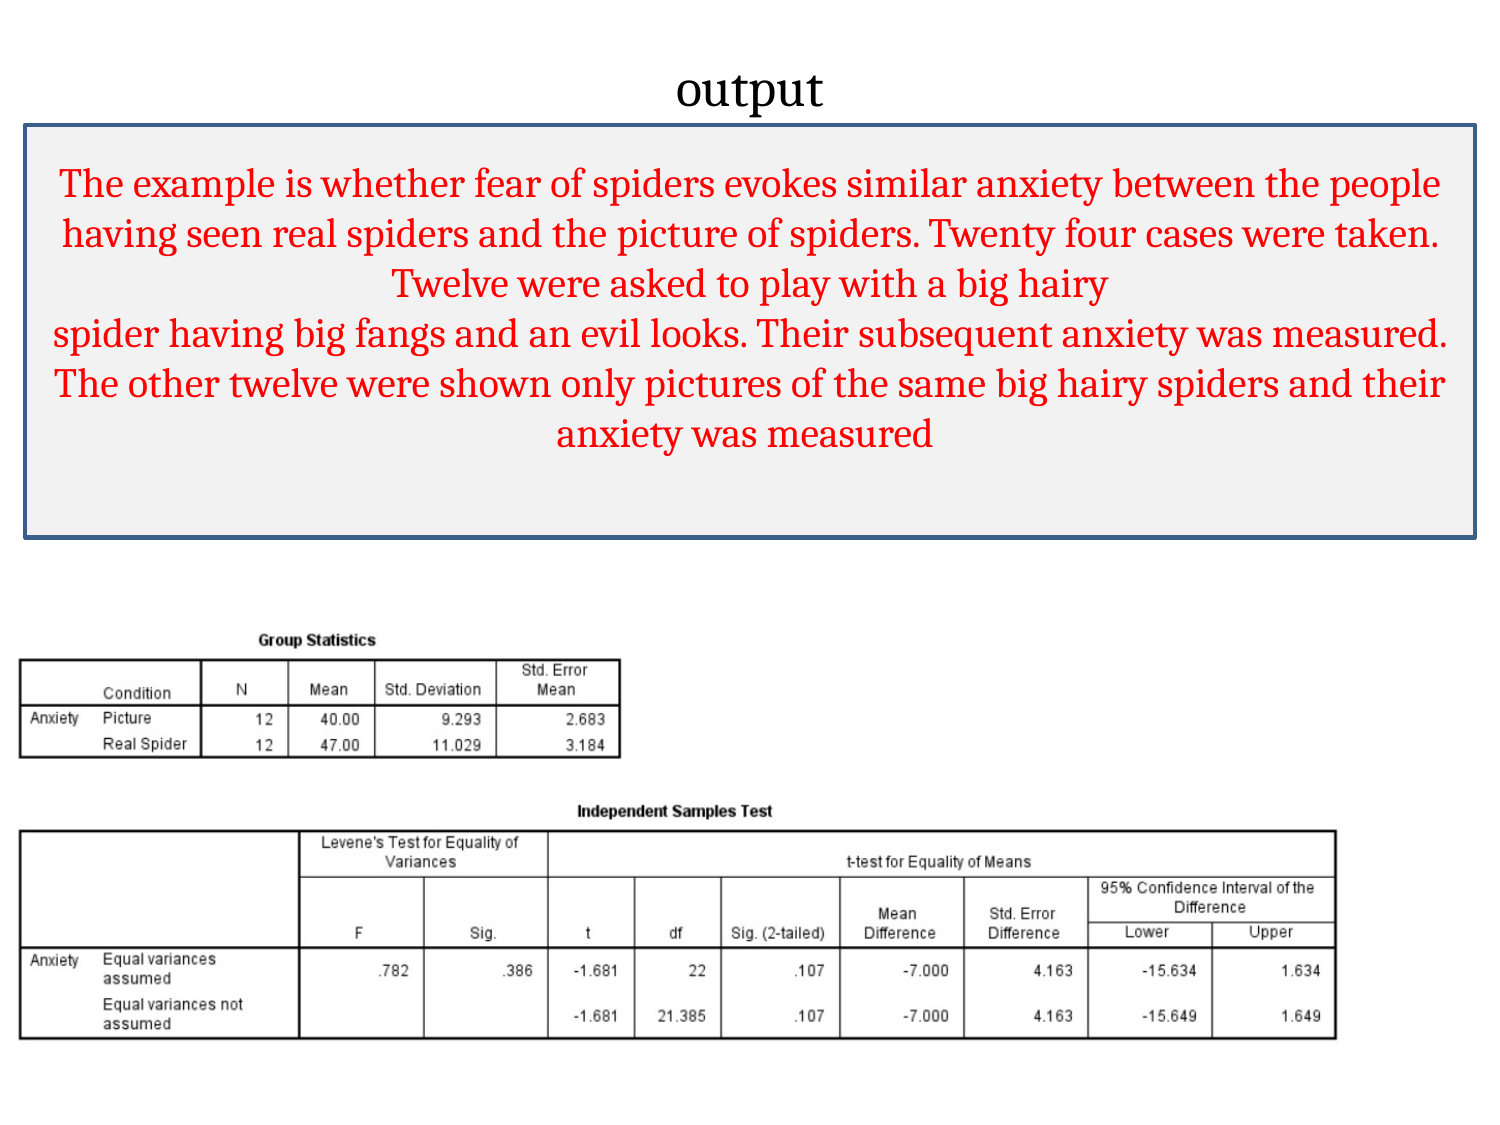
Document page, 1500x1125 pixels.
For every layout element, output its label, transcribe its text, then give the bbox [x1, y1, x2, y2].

title output [75, 45, 1425, 123]
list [0, 624, 1351, 1055]
text_box The example is whether fear of spiders evokes similar anxiety between the people having seen real spiders and the picture of spiders. Twenty four cases were taken. Twelve were asked to play with a big hairy spider having big fangs and an evil looks. Their subsequent anxiety was measured. The other twelve were shown only pictures of the same big hairy spiders and their anxiety was measured [23, 123, 1477, 540]
